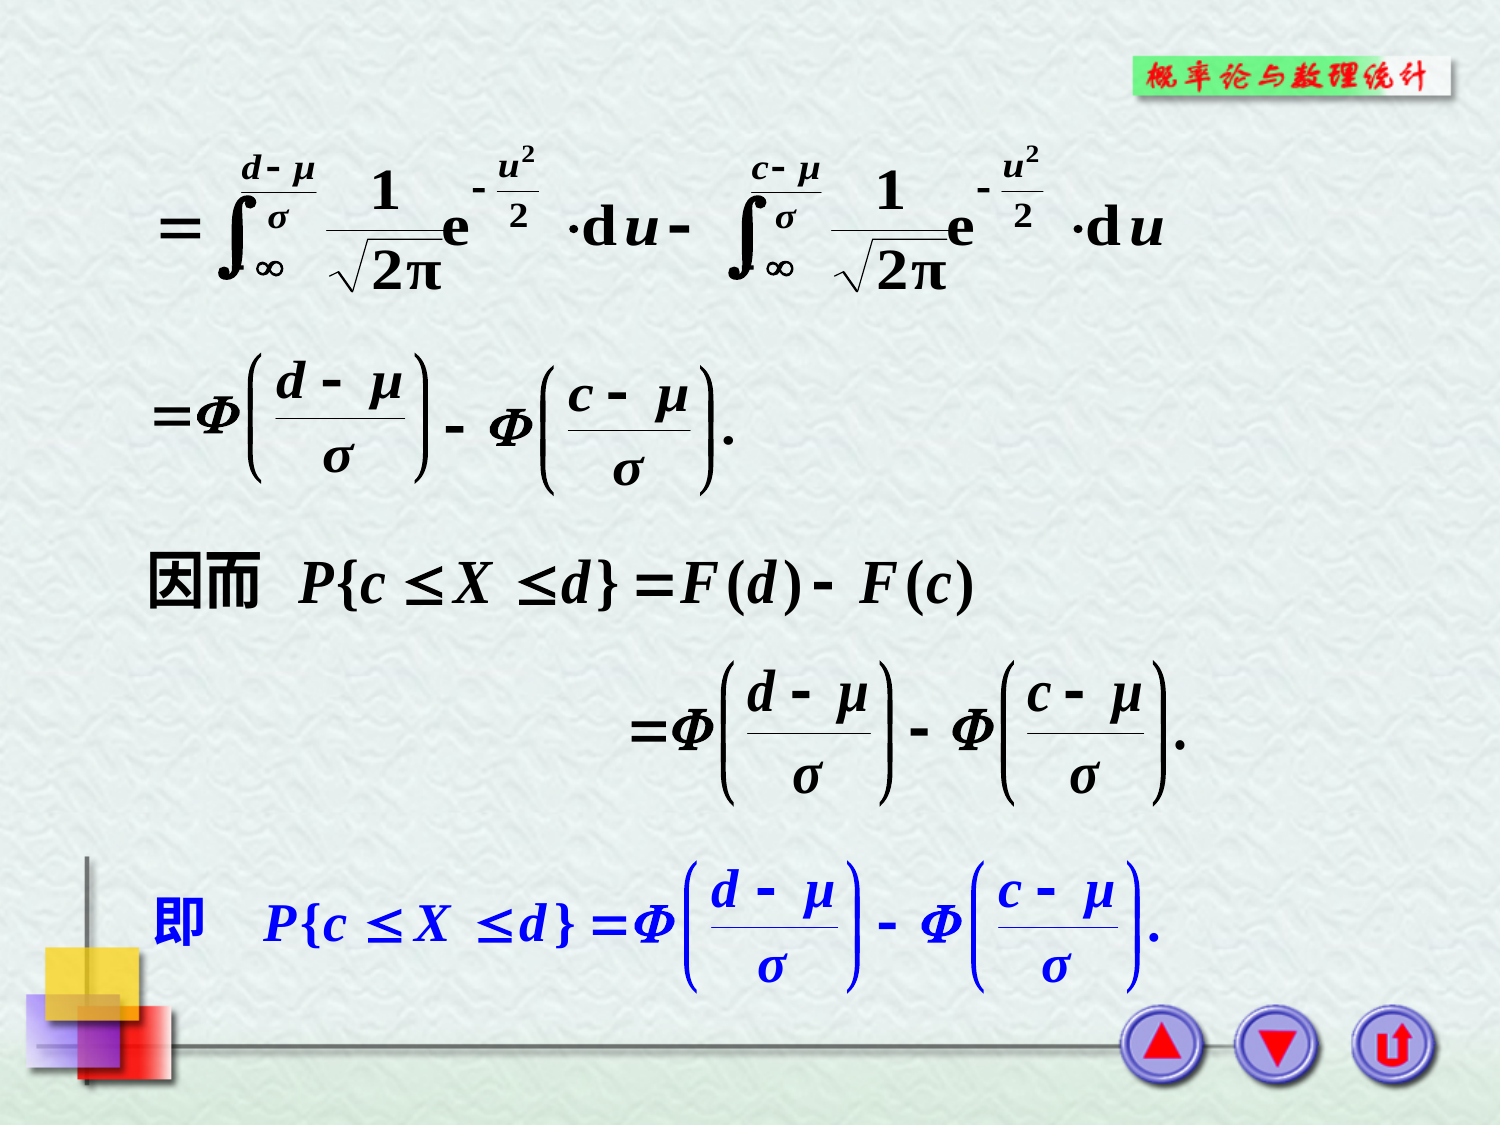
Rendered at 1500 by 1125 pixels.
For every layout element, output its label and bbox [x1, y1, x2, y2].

text_box [664, 137, 1168, 298]
text_box [145, 349, 438, 487]
text_box [623, 657, 1190, 810]
text_box [150, 137, 664, 298]
text_box [154, 857, 1163, 996]
text_box [149, 549, 978, 624]
picture [0, 0, 1500, 1125]
text_box [441, 362, 738, 499]
